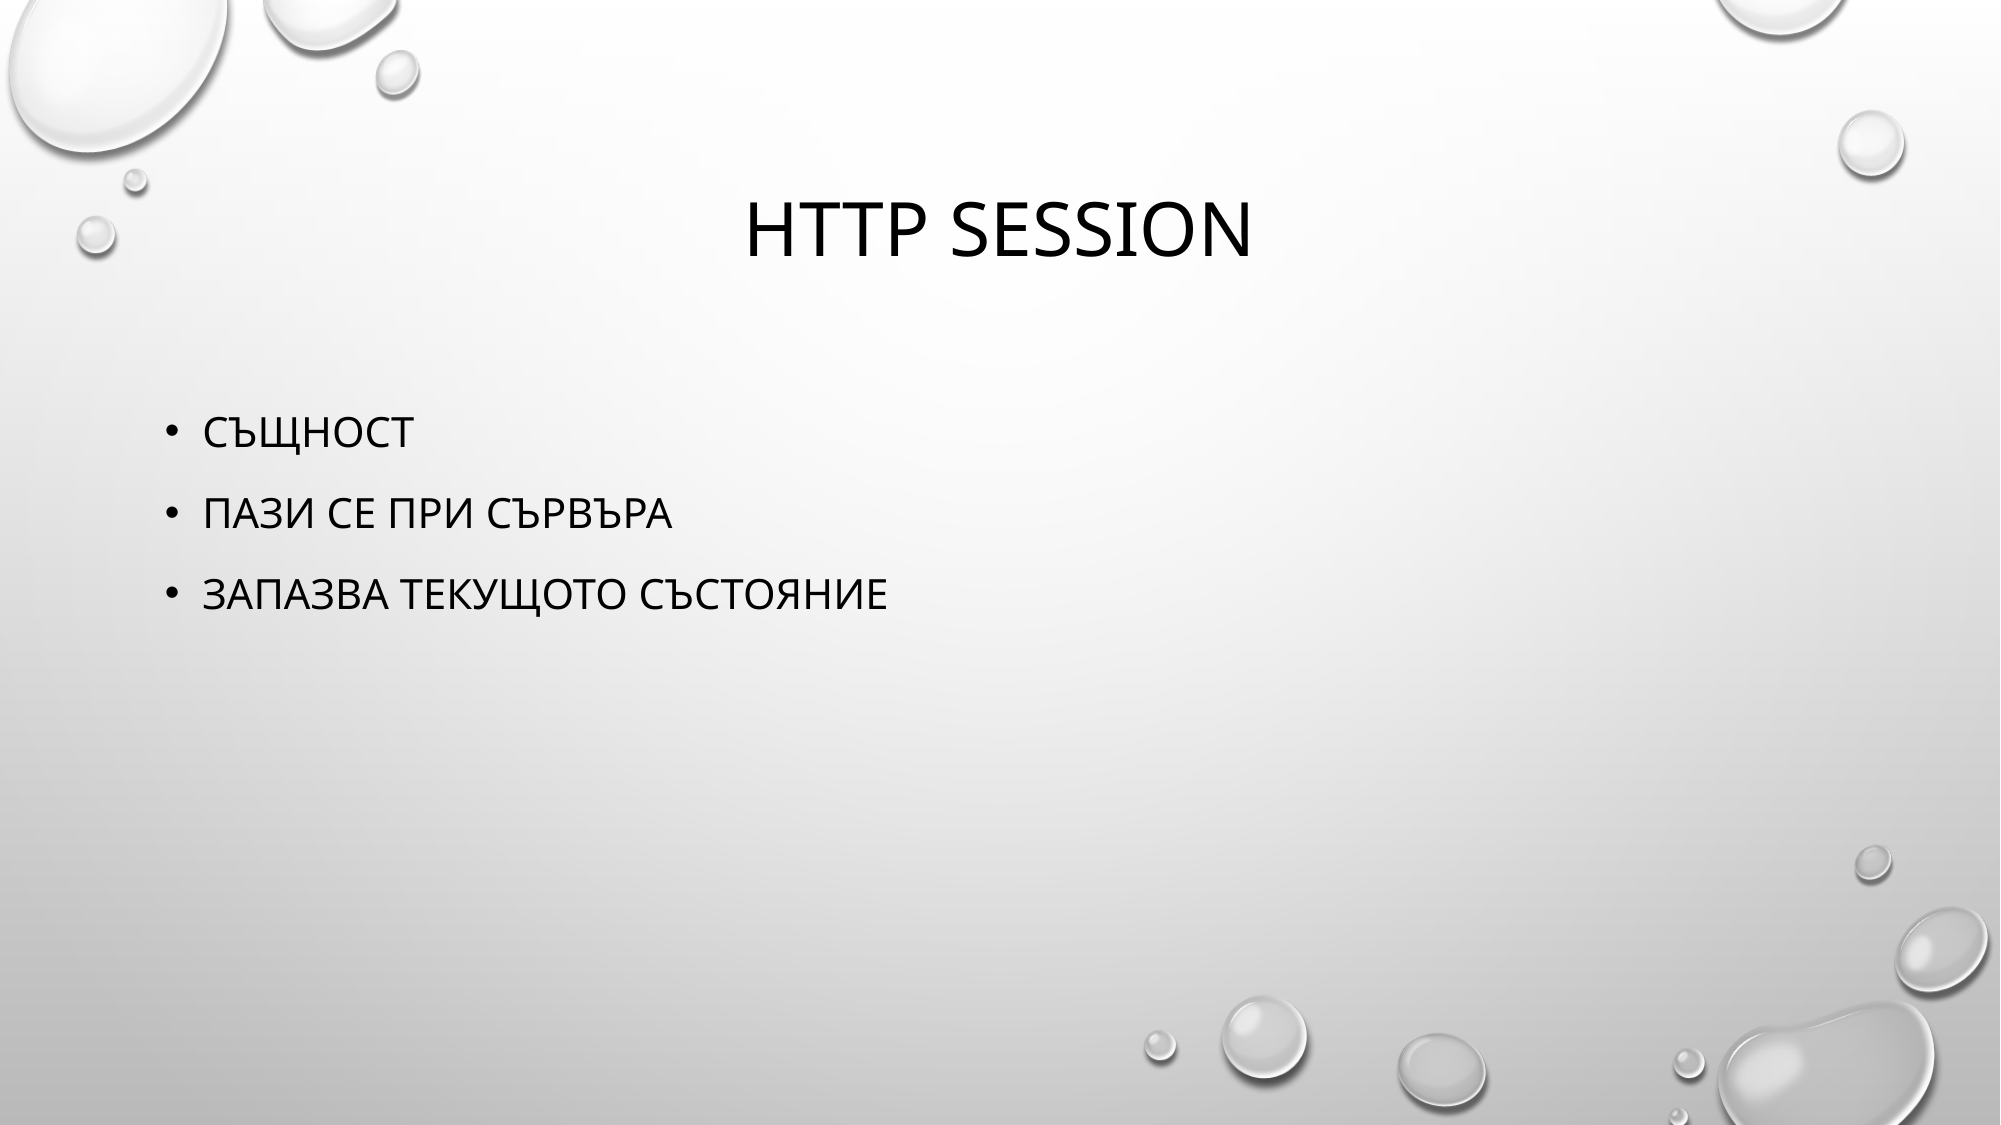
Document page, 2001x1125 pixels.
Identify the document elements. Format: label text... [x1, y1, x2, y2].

list Същност Пази се при сървъра Запазва текущото състояние [149, 388, 1850, 950]
picture [0, 0, 2000, 1125]
title http session [149, 101, 1851, 364]
